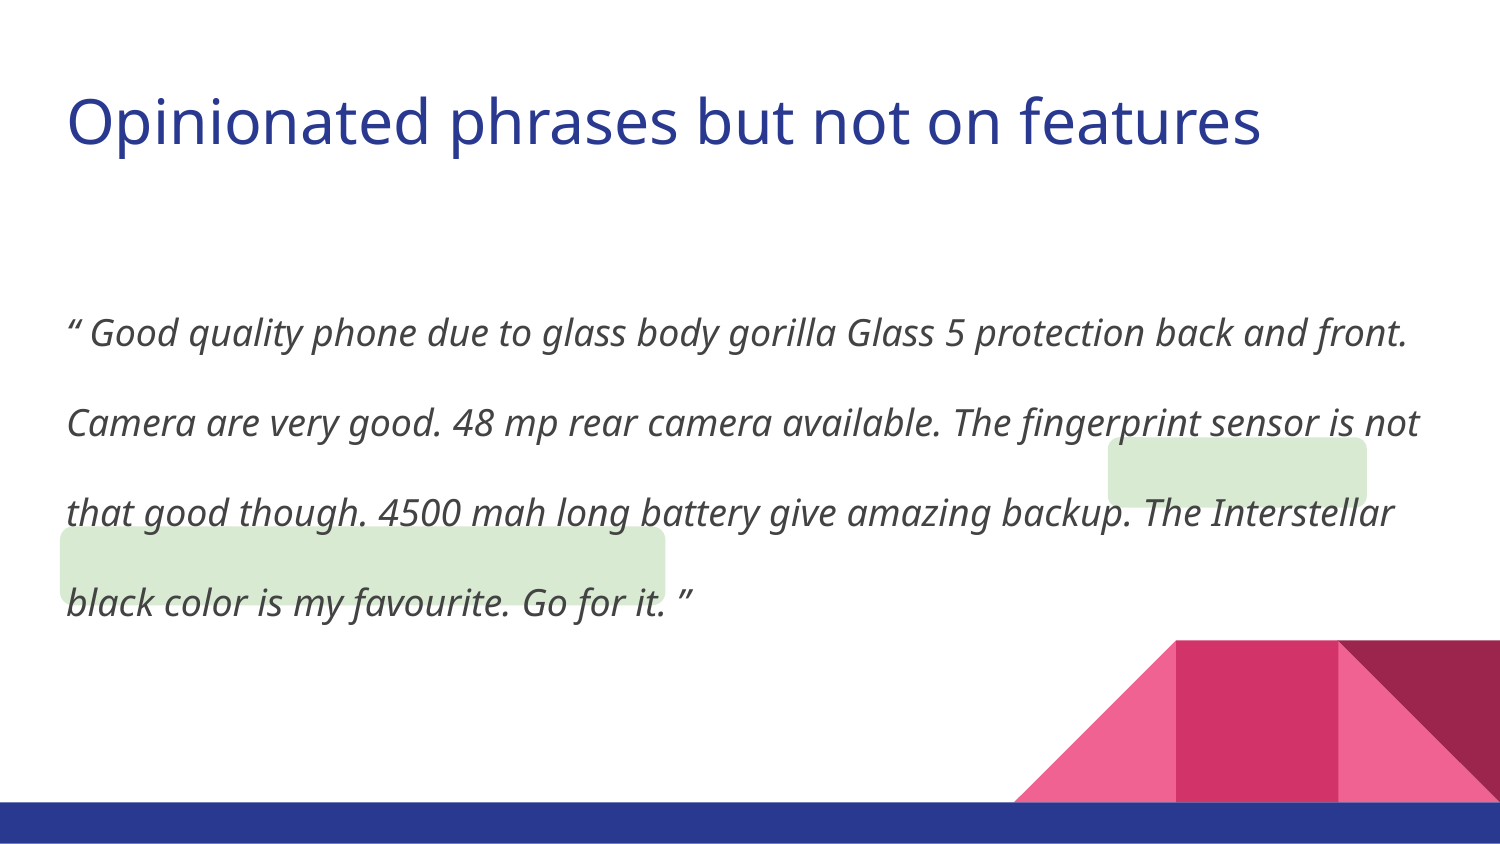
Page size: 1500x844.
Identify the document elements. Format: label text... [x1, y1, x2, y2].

title Opinionated phrases but not on features [51, 67, 1449, 167]
list “ Good quality phone due to glass body gorilla Glass 5 protection back and front. Camera are very good. 48 mp rear camera available. The fingerprint sensor is not that good though. 4500 mah long battery give amazing backup. The Interstellar black color is my favourite. Go for it. ” [51, 248, 1449, 633]
